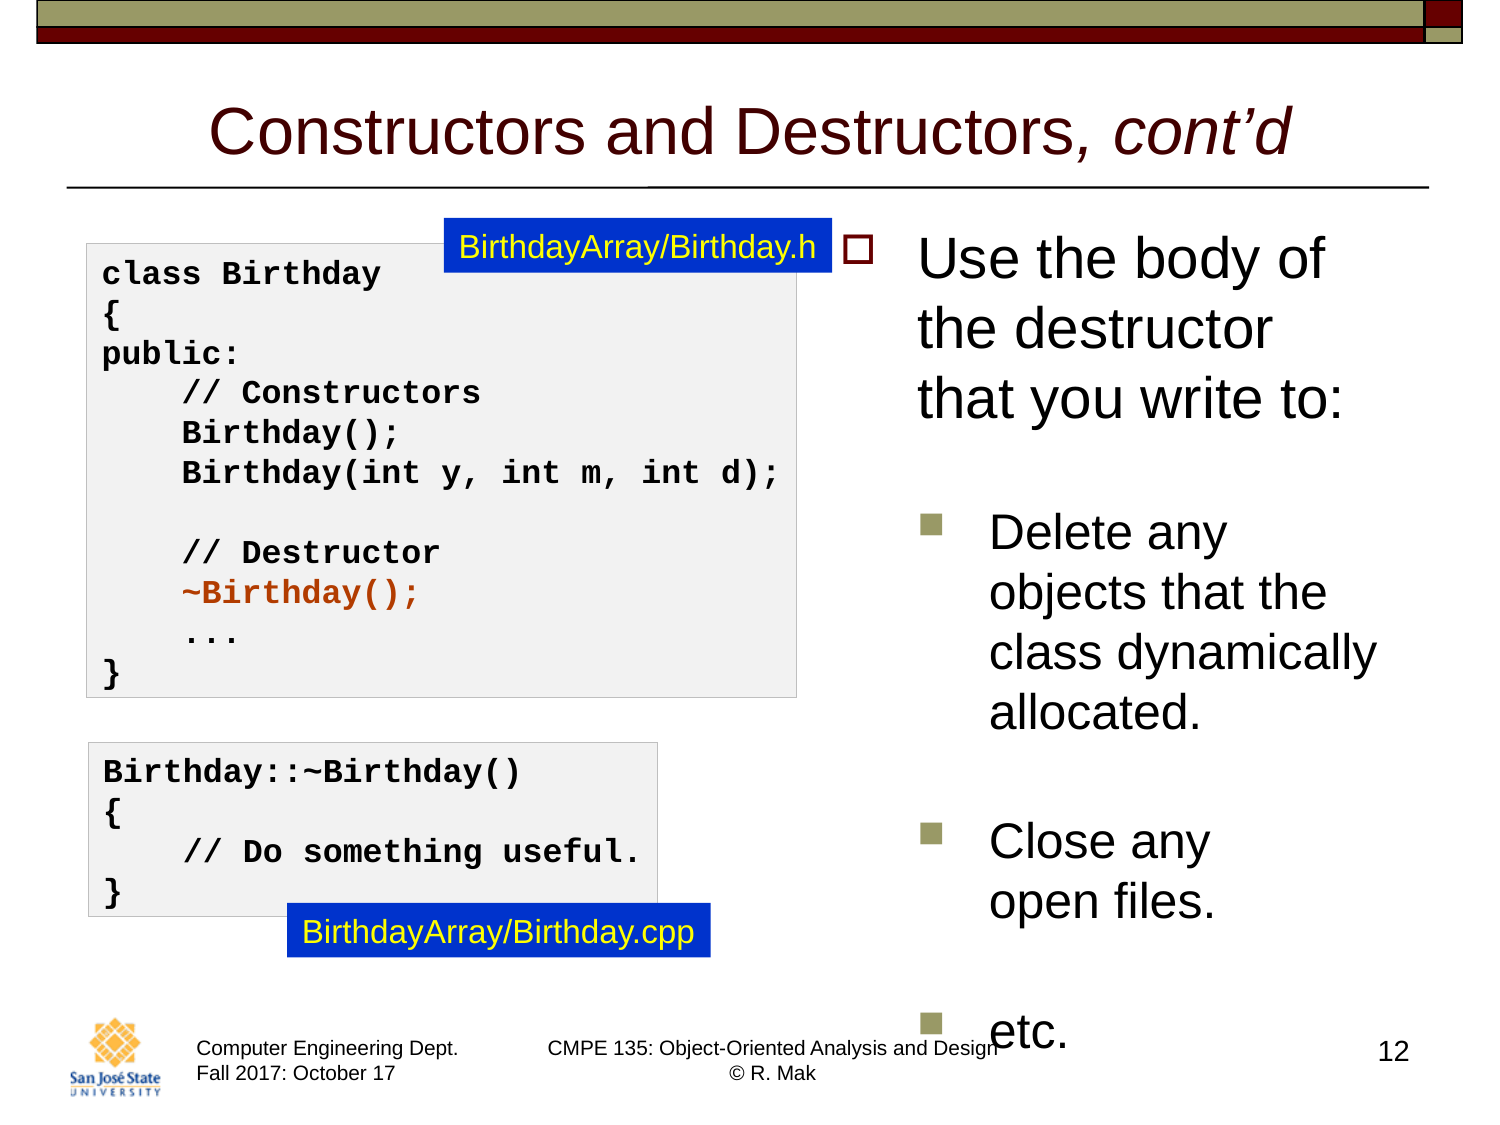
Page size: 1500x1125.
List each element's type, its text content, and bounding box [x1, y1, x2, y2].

picture [60, 1012, 166, 1112]
text_box class Birthday { public: // Constructors Birthday(); Birthday(int y, int m, int d); // Destructor ~Birthday(); ... } [86, 243, 797, 698]
text_box BirthdayArray/Birthday.h [443, 217, 833, 273]
text_box BirthdayArray/Birthday.cpp [287, 902, 711, 958]
list Use the body of the destructor that you write to: Delete any objects that the class dynamically allocated. Close any open files. etc. [825, 212, 1425, 1006]
title Constructors and Destructors, cont’d [75, 67, 1425, 175]
slide_number 12 [1335, 1025, 1425, 1100]
text_box Birthday::~Birthday() { // Do something useful. } [88, 742, 658, 917]
